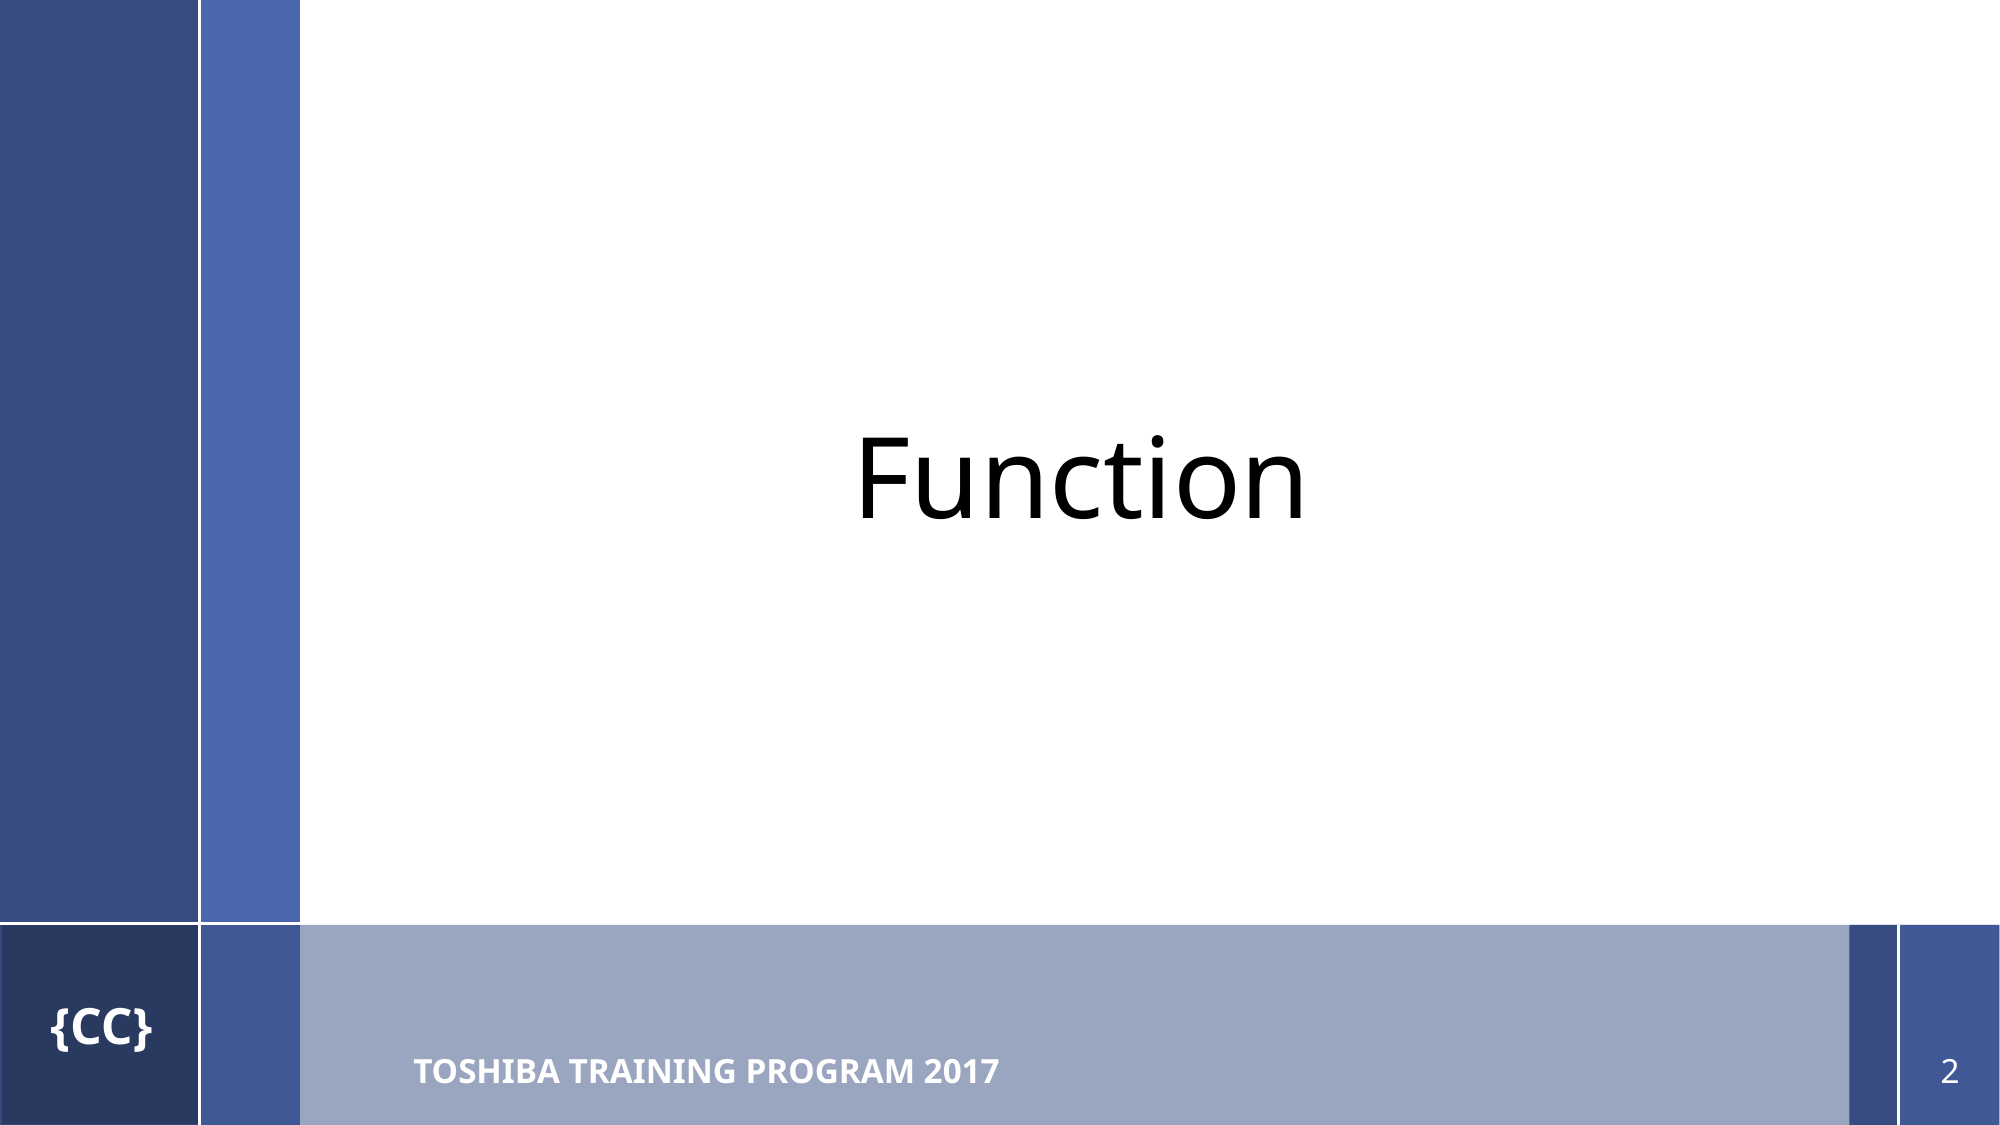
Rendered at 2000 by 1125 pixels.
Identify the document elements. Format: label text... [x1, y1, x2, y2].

footer Toshiba Training Program 2017 [398, 1042, 1734, 1103]
slide_number 2 [1874, 1042, 1975, 1103]
title Function [398, 262, 1765, 703]
